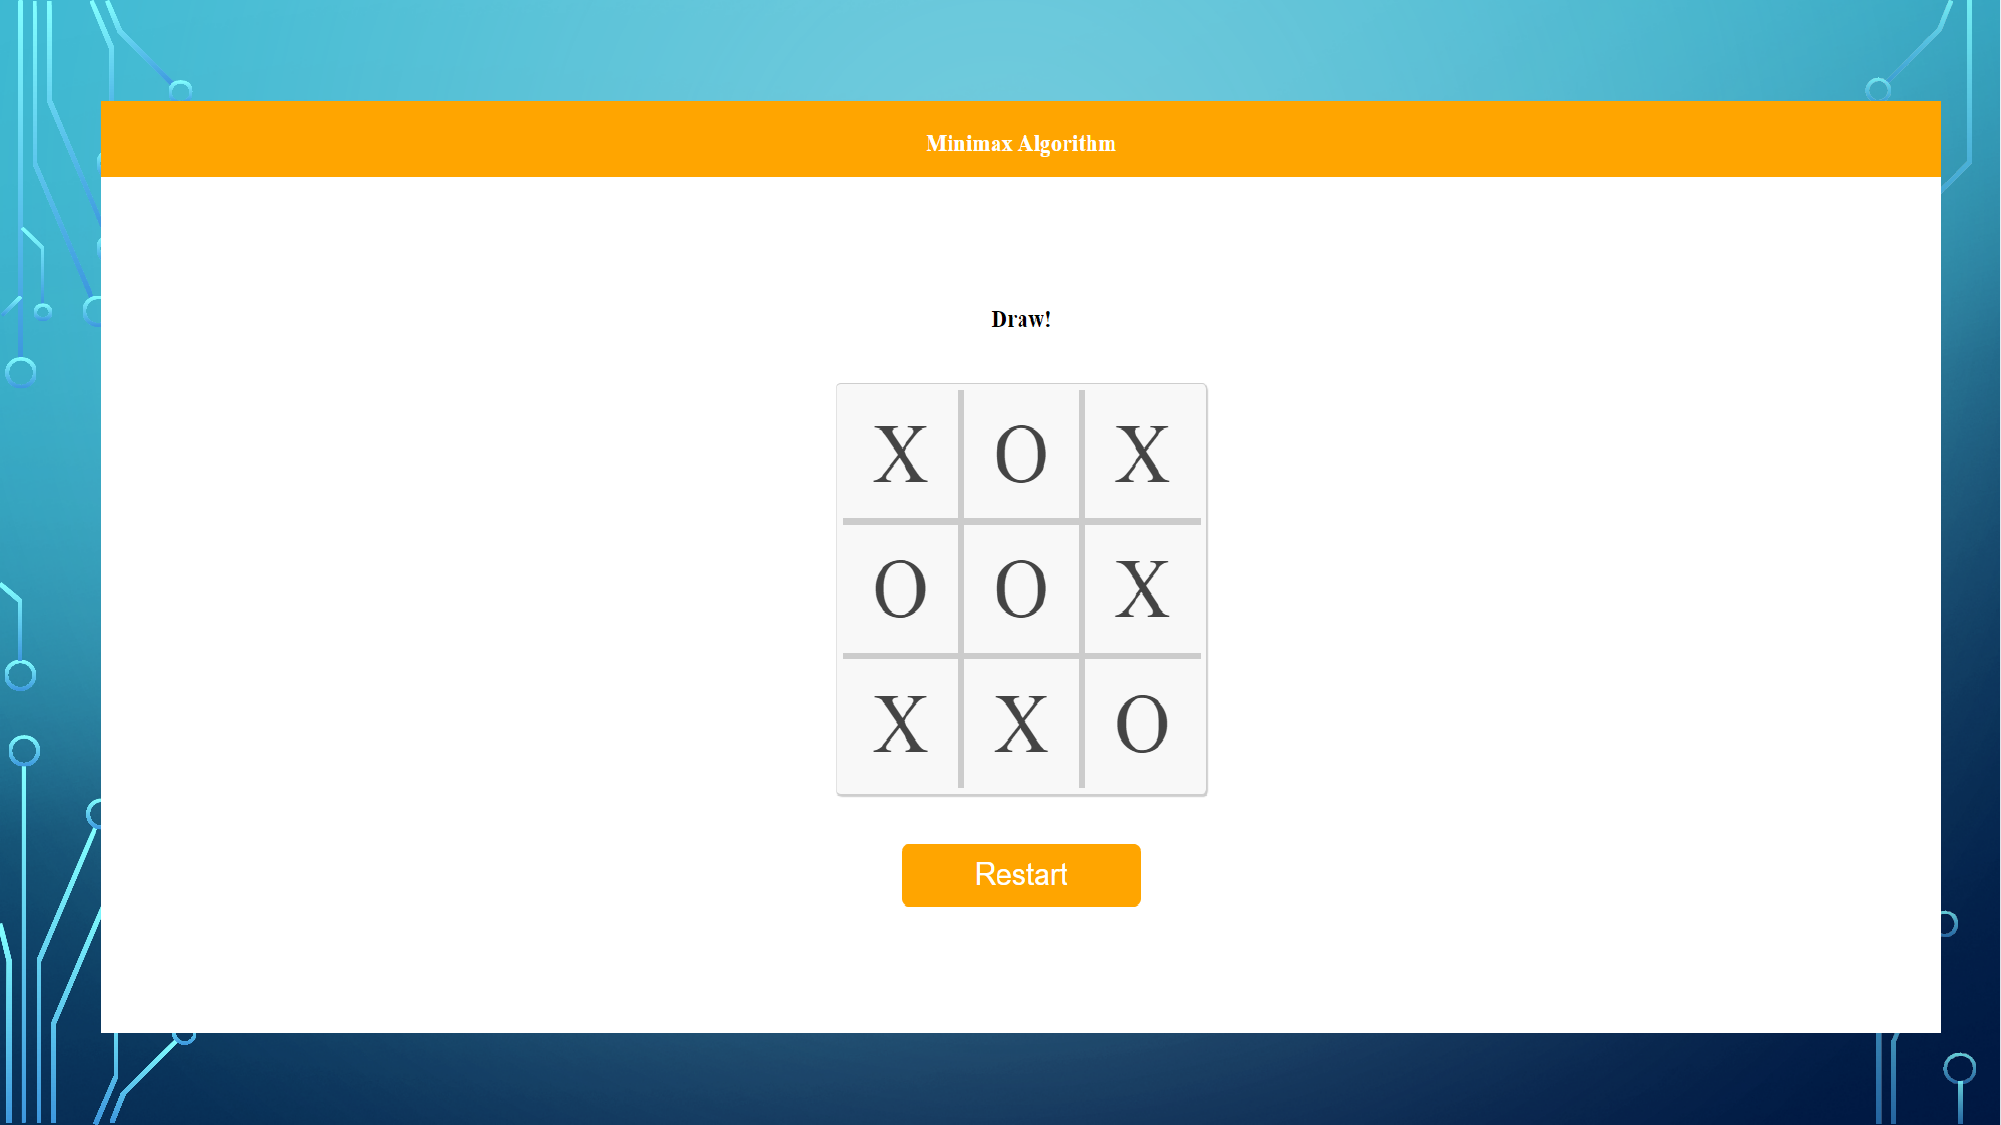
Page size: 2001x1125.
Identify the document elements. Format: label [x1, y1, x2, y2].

list [101, 101, 1942, 1033]
